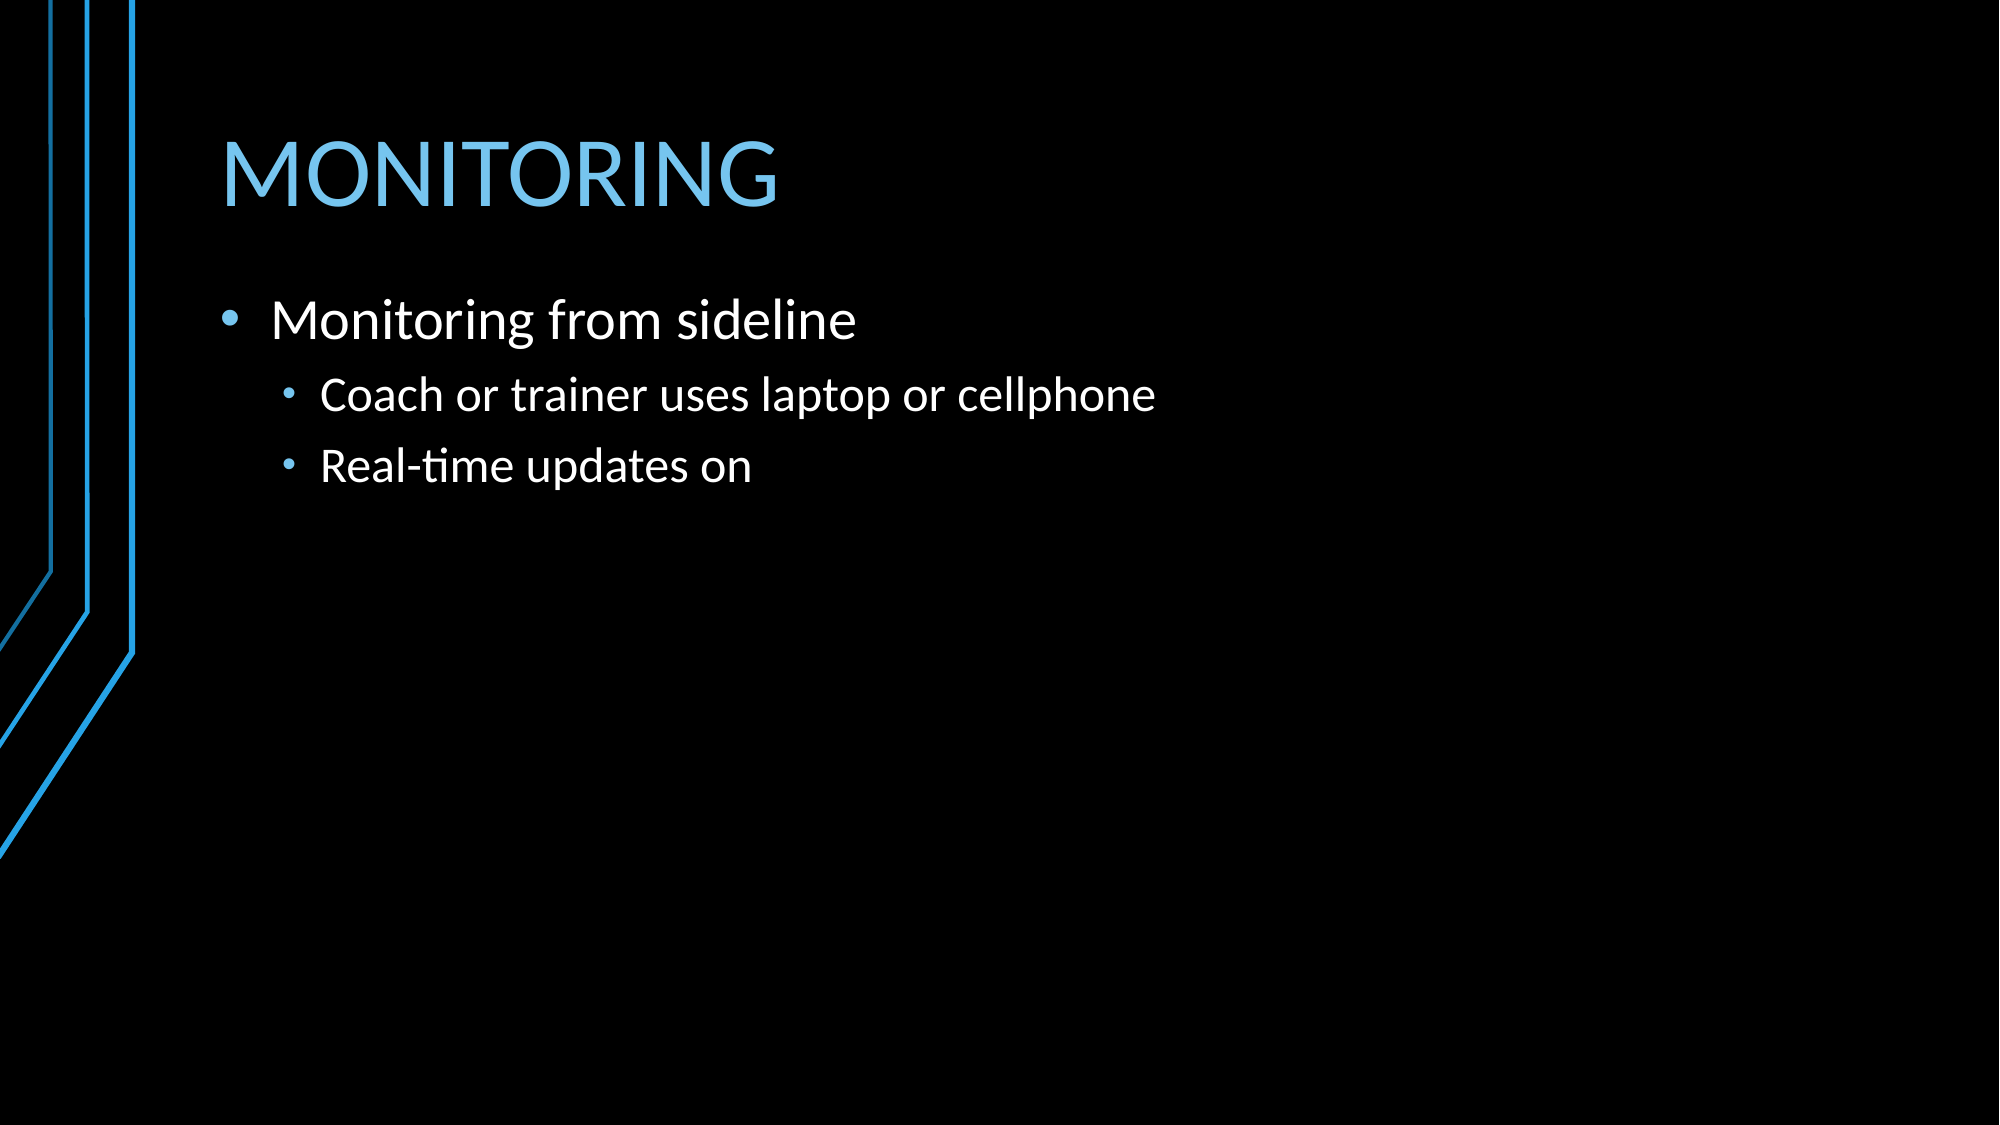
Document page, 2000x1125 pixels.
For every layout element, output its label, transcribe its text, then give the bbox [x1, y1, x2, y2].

list Monitoring from sideline Coach or trainer uses laptop or cellphone Real-time updates on [199, 279, 1900, 1063]
text_box MONITORING [199, 37, 1900, 239]
